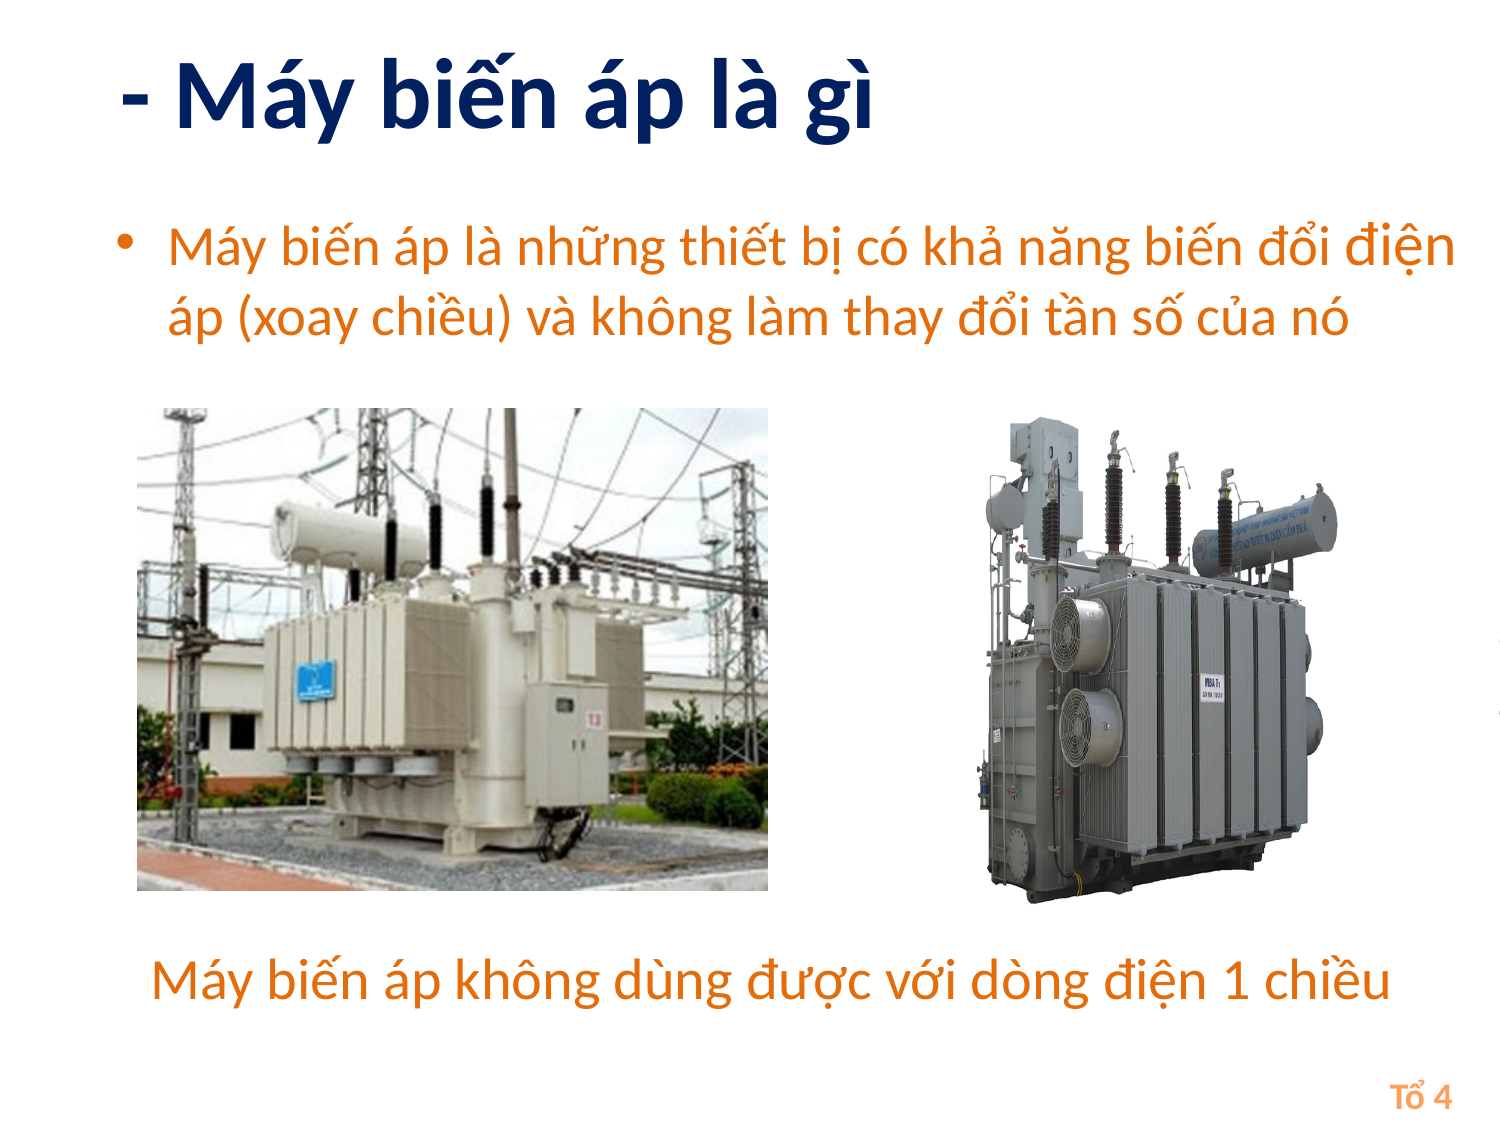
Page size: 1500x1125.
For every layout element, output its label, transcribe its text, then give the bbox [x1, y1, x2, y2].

picture [137, 408, 768, 891]
title - Máy biến áp là gì [105, 54, 1456, 196]
list Máy biến áp là những thiết bị có khả năng biến đổi điện áp (xoay chiều) và không làm thay đổi tần số của nó [100, 196, 1484, 414]
text_box Tổ 4 [1374, 1064, 1500, 1125]
picture [820, 408, 1500, 930]
text_box Máy biến áp không dùng được với dòng điện 1 chiều [135, 933, 1471, 1019]
